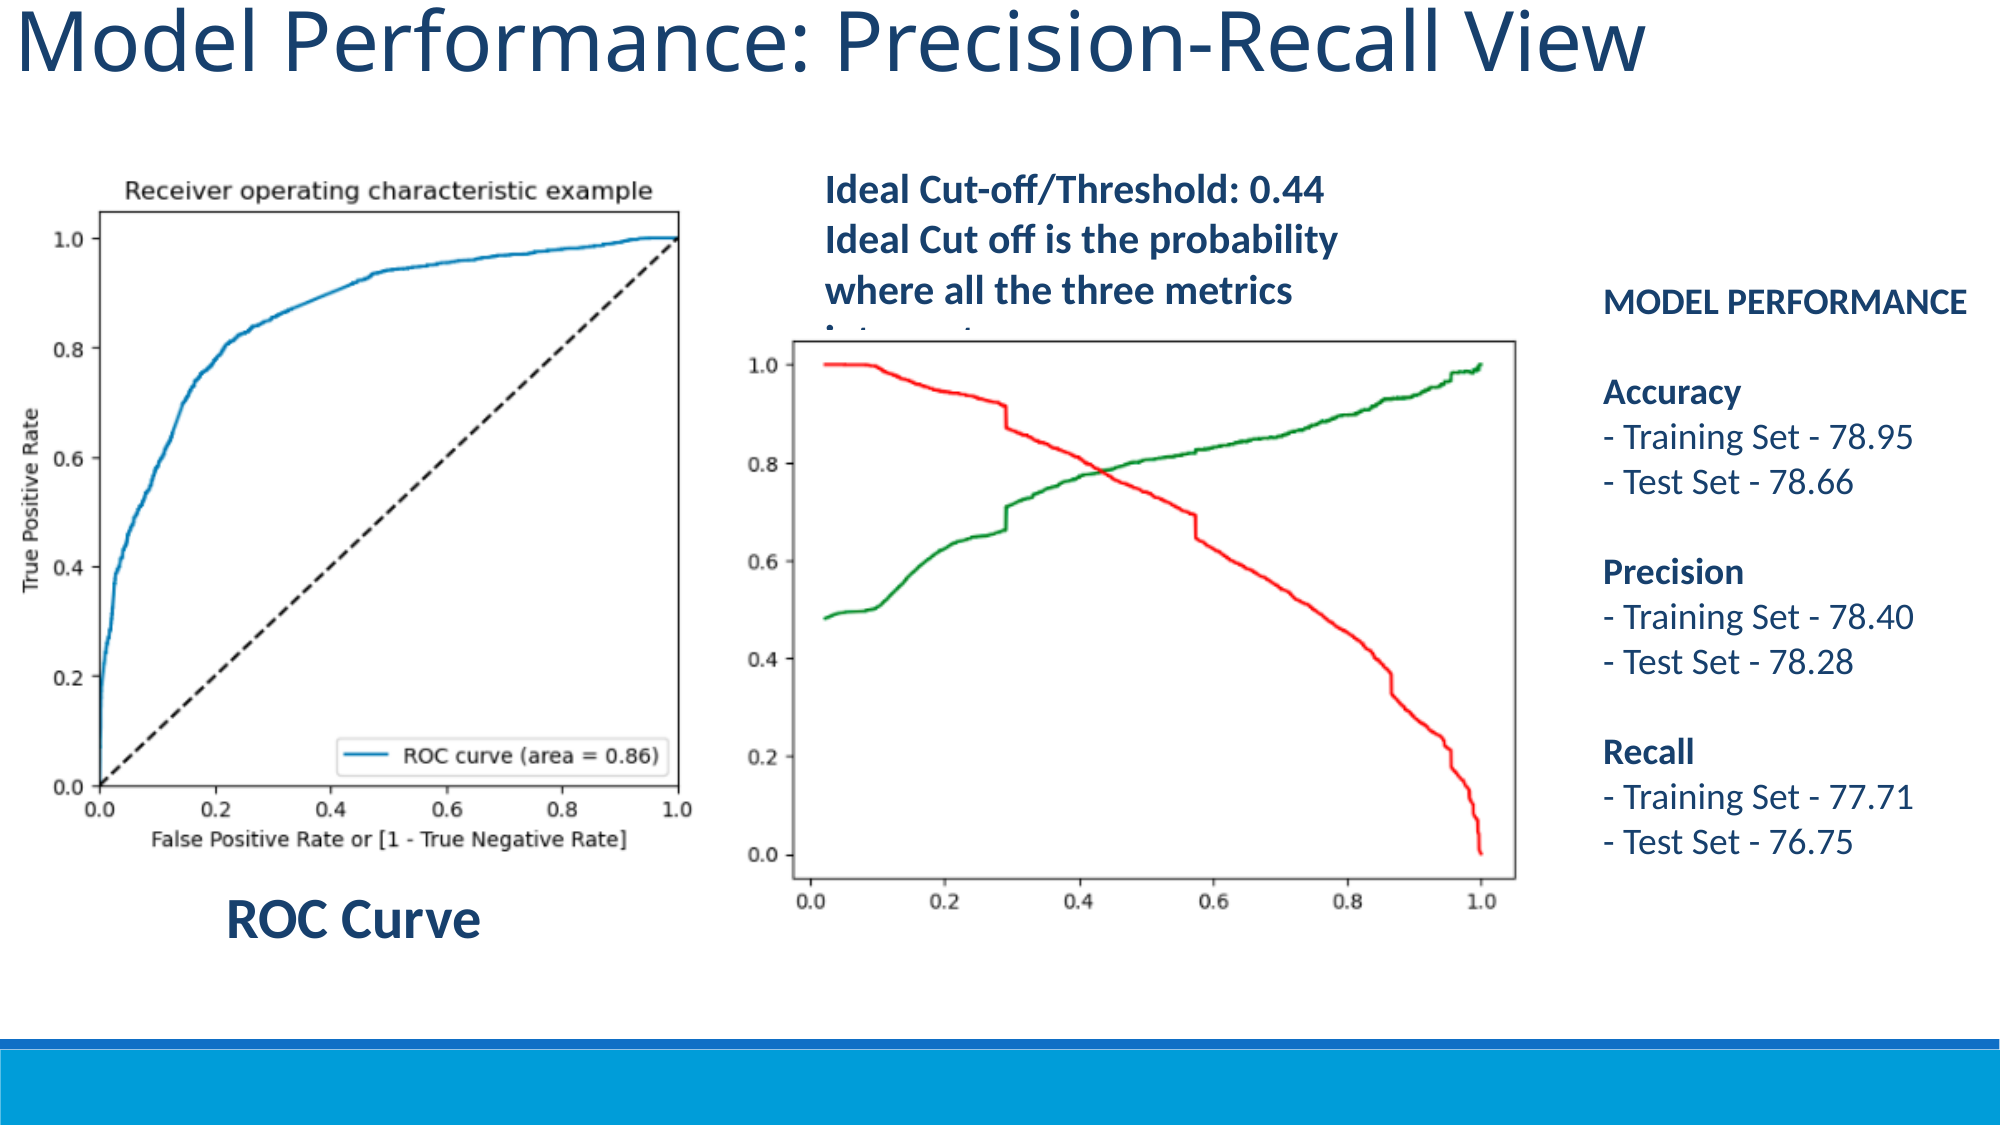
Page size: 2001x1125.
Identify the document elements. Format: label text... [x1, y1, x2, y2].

text_box Model Performance: Precision-Recall View [0, 0, 1984, 96]
picture [0, 169, 708, 860]
text_box MODEL PERFORMANCE Accuracy - Training Set - 78.95 - Test Set - 78.66 Precision - Training Set - 78.40 - Test Set - 78.28 Recall - Training Set - 77.71 - Test Set - 76.75 [1588, 270, 2000, 870]
text_box Ideal Cut-off/Threshold: 0.44 Ideal Cut off is the probability where all the three metrics intersect [810, 154, 1469, 326]
text_box ROC Curve [130, 872, 577, 958]
picture [742, 329, 1536, 926]
